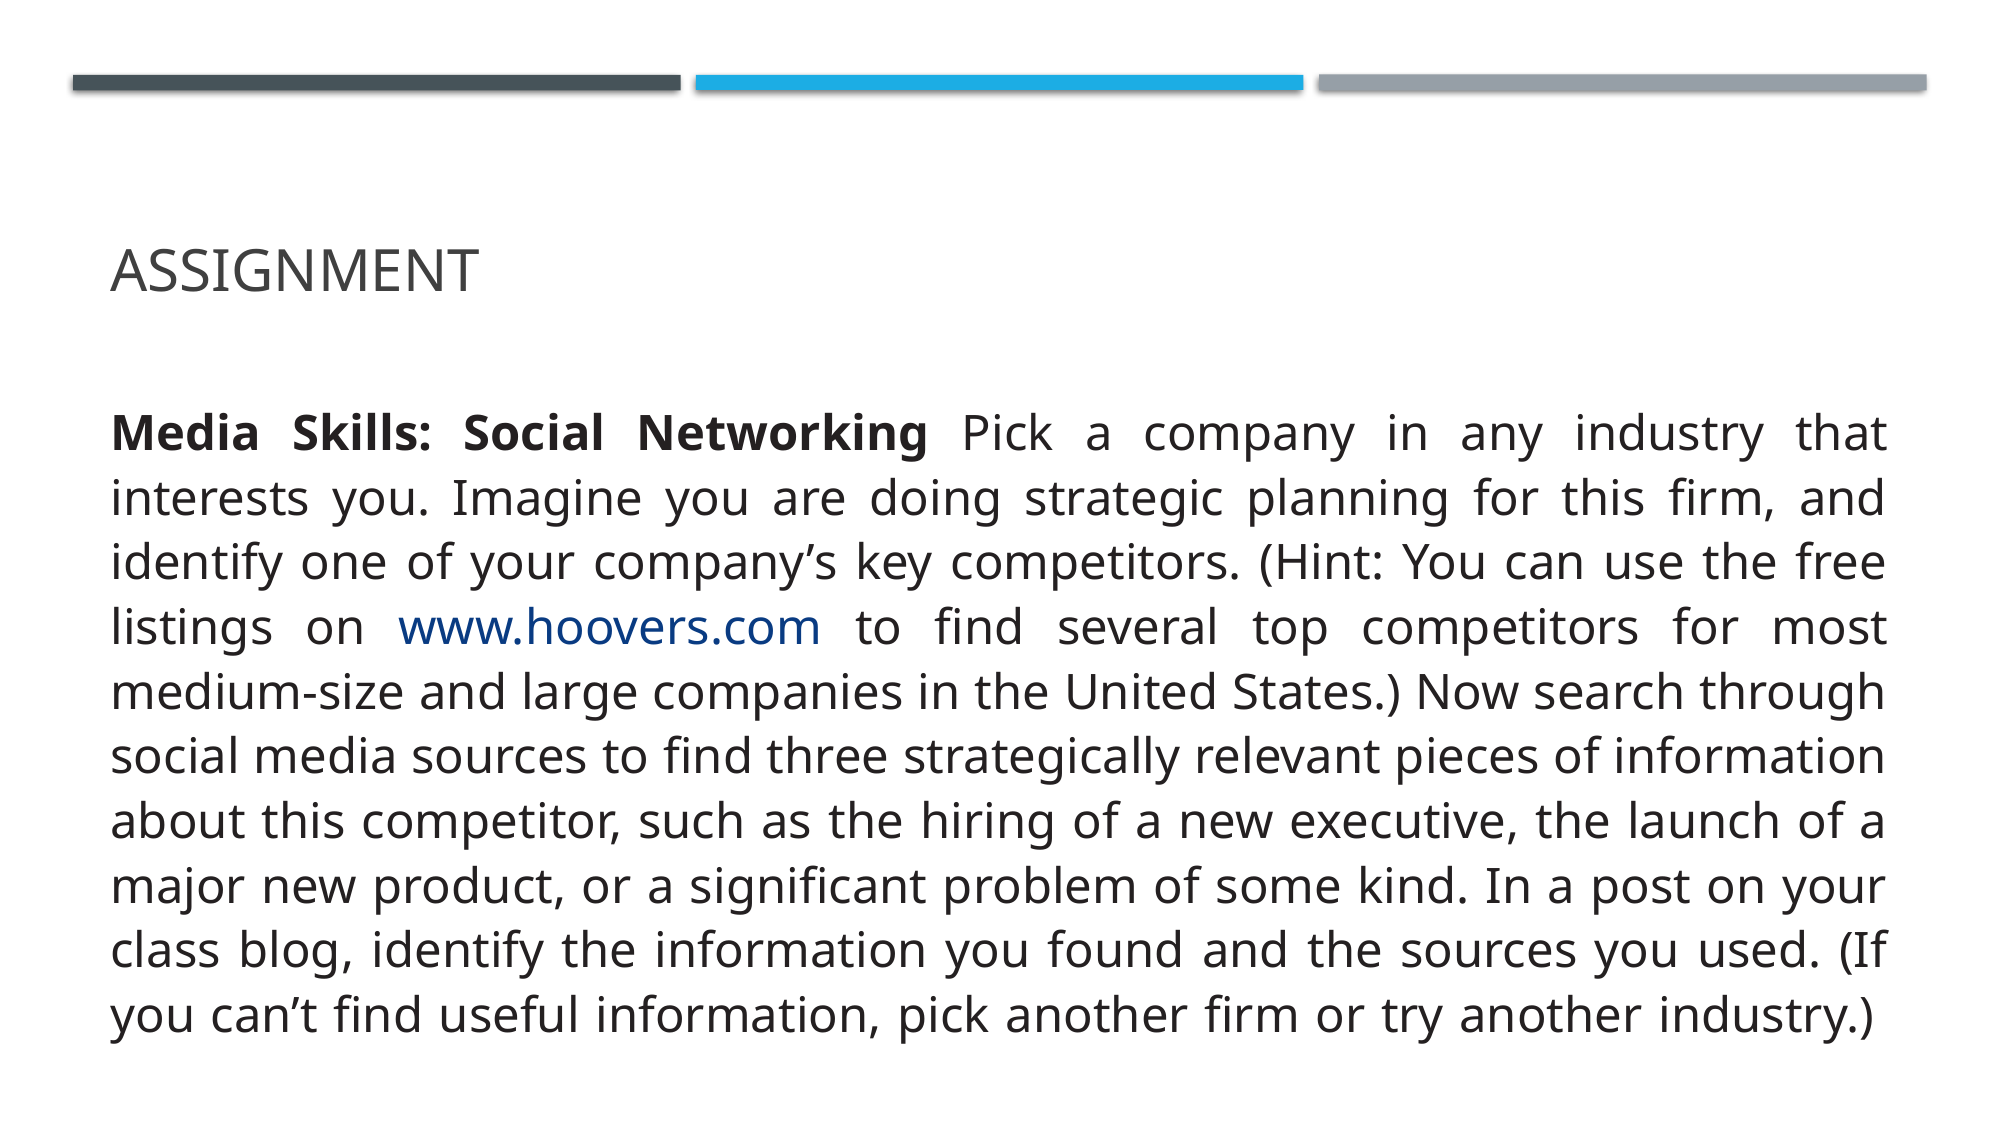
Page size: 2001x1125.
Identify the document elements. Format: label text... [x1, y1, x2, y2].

title Assignment [95, 115, 1905, 311]
list Media Skills: Social Networking Pick a company in any industry that interests you. Imagine you are doing strategic planning for this firm, and identify one of your company’s key competitors. (Hint: You can use the free listings on www.hoovers.com to find several top competitors for most medium-size and large companies in the United States.) Now search through social media sources to find three strategically relevant pieces of information about this competitor, such as the hiring of a new executive, the launch of a major new product, or a significant problem of some kind. In a post on your class blog, identify the information you found and the sources you used. (If you can’t find useful information, pick another firm or try another industry.) [95, 383, 1905, 1103]
